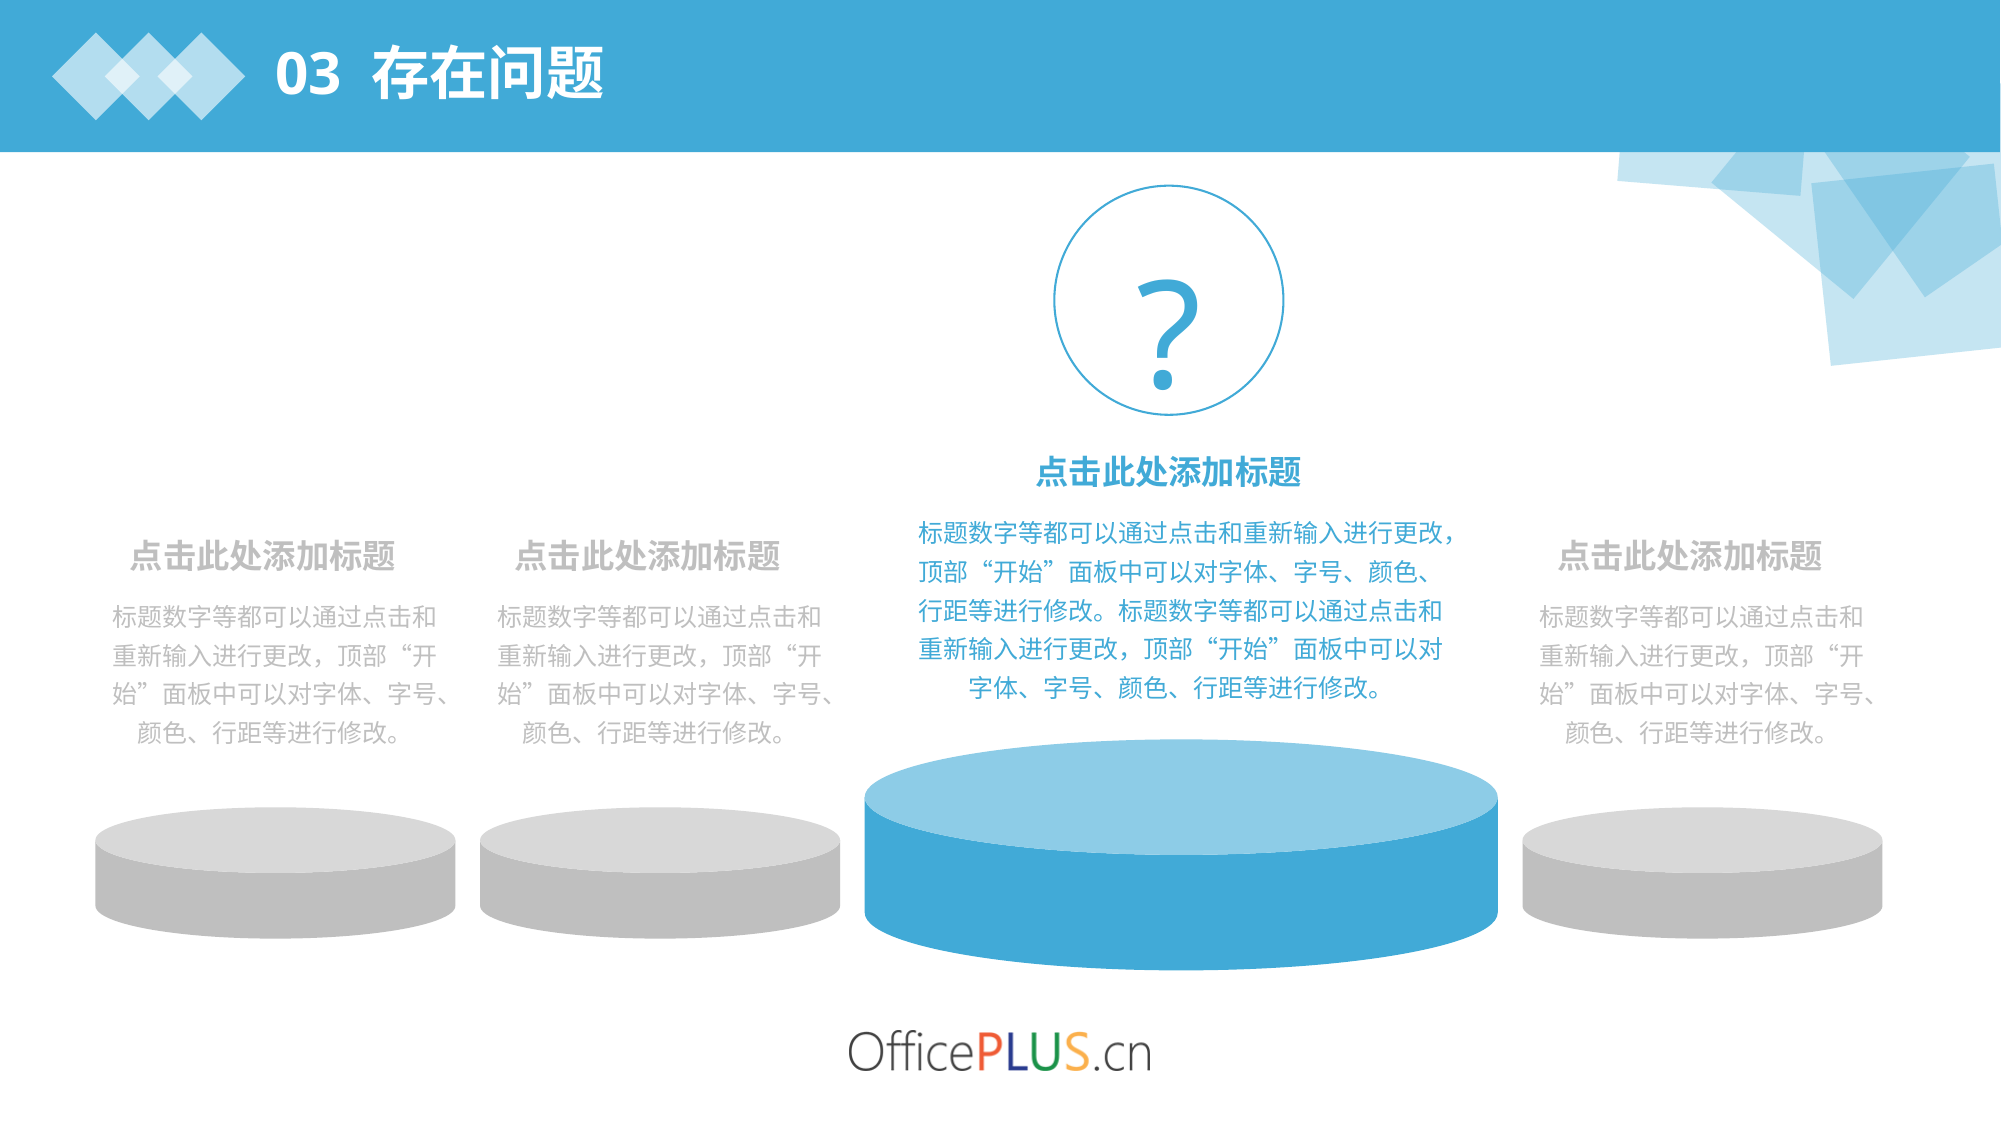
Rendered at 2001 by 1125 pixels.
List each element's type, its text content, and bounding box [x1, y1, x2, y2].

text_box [1054, 177, 1284, 415]
text_box 点击此处添加标题 [1021, 431, 1317, 499]
picture [849, 1030, 1150, 1071]
list 03 存在问题 [260, 24, 1903, 127]
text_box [471, 515, 849, 758]
text_box [94, 806, 457, 940]
text_box 标题数字等都可以通过点击和重新输入进行更改，顶部“开始”面板中可以对字体、字号、颜色、行距等进行修改。标题数字等都可以通过点击和重新输入进行更改，顶部“开始”面板中可以对字体、字号、颜色、行距等进行修改。 [901, 500, 1461, 711]
text_box [863, 738, 1499, 972]
text_box [479, 806, 842, 940]
text_box [1521, 806, 1884, 940]
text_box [1514, 515, 1891, 758]
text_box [87, 515, 464, 758]
